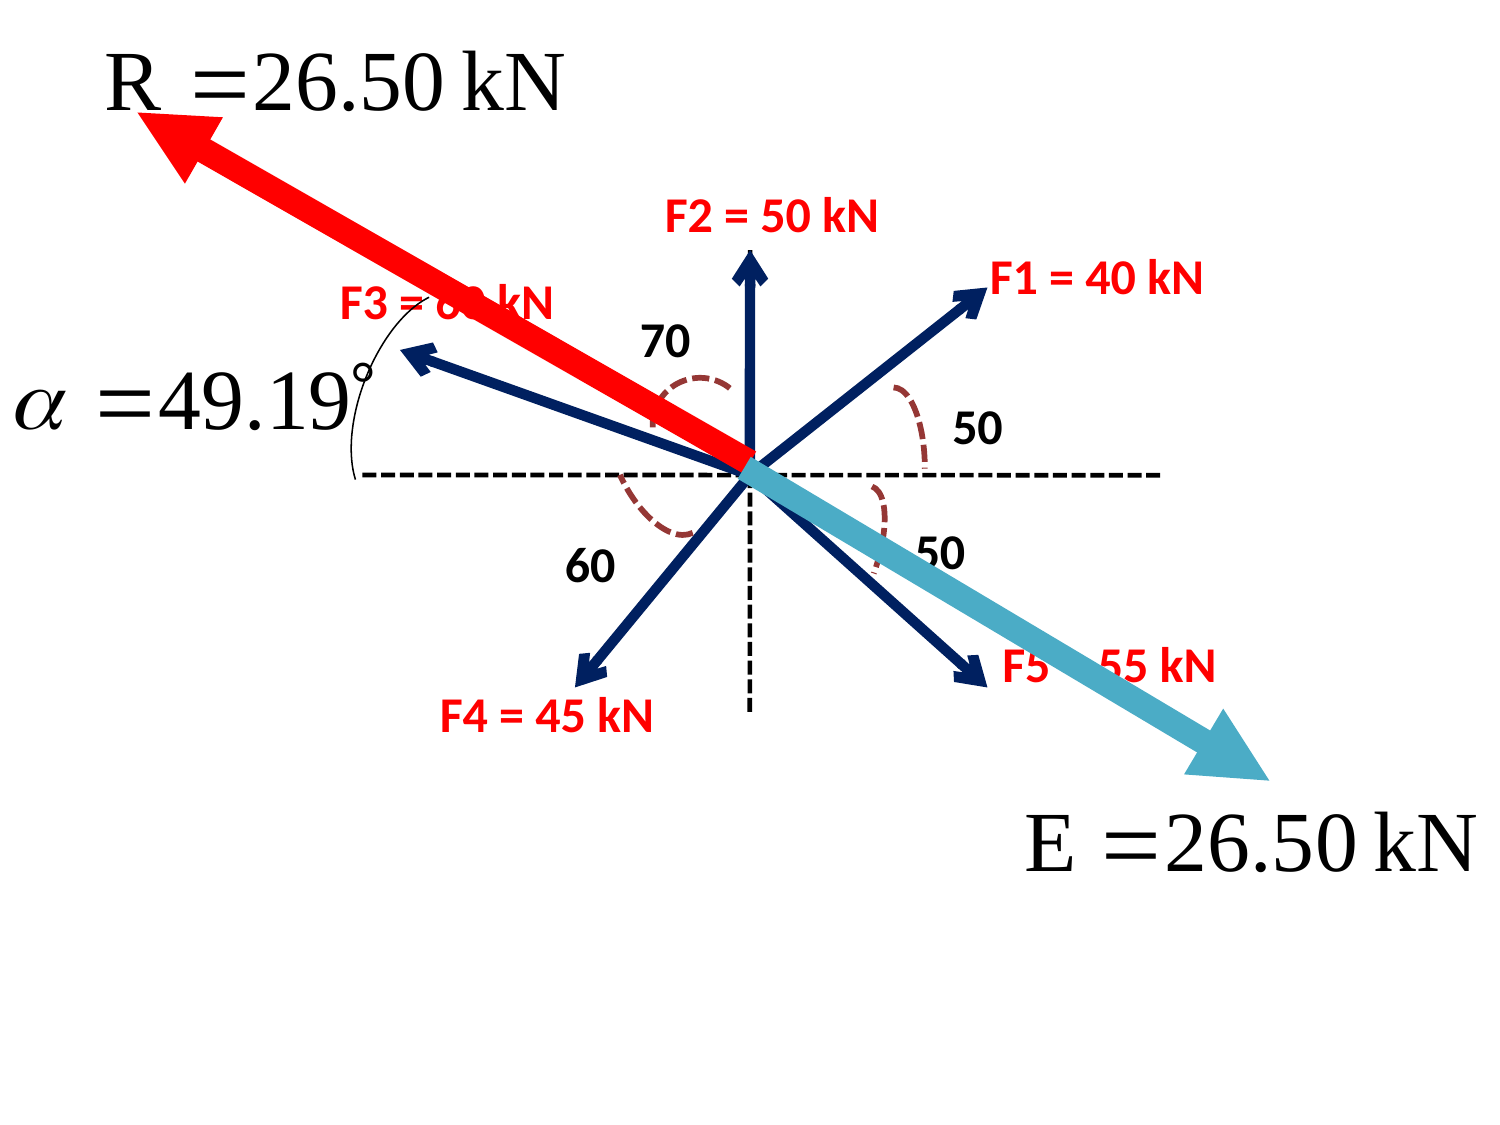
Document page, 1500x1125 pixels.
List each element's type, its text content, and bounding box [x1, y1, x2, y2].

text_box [1010, 792, 1497, 893]
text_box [2, 350, 132, 451]
text_box F2 = 50 kN [754, 174, 913, 250]
text_box F1 = 40 kN [975, 237, 1238, 313]
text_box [555, 493, 738, 669]
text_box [137, 112, 751, 463]
text_box 50 [991, 387, 1113, 463]
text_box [91, 31, 584, 133]
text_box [743, 467, 1270, 781]
text_box F4 = 45 kN [425, 674, 688, 750]
text_box [352, 472, 362, 480]
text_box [754, 287, 988, 466]
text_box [399, 472, 738, 476]
